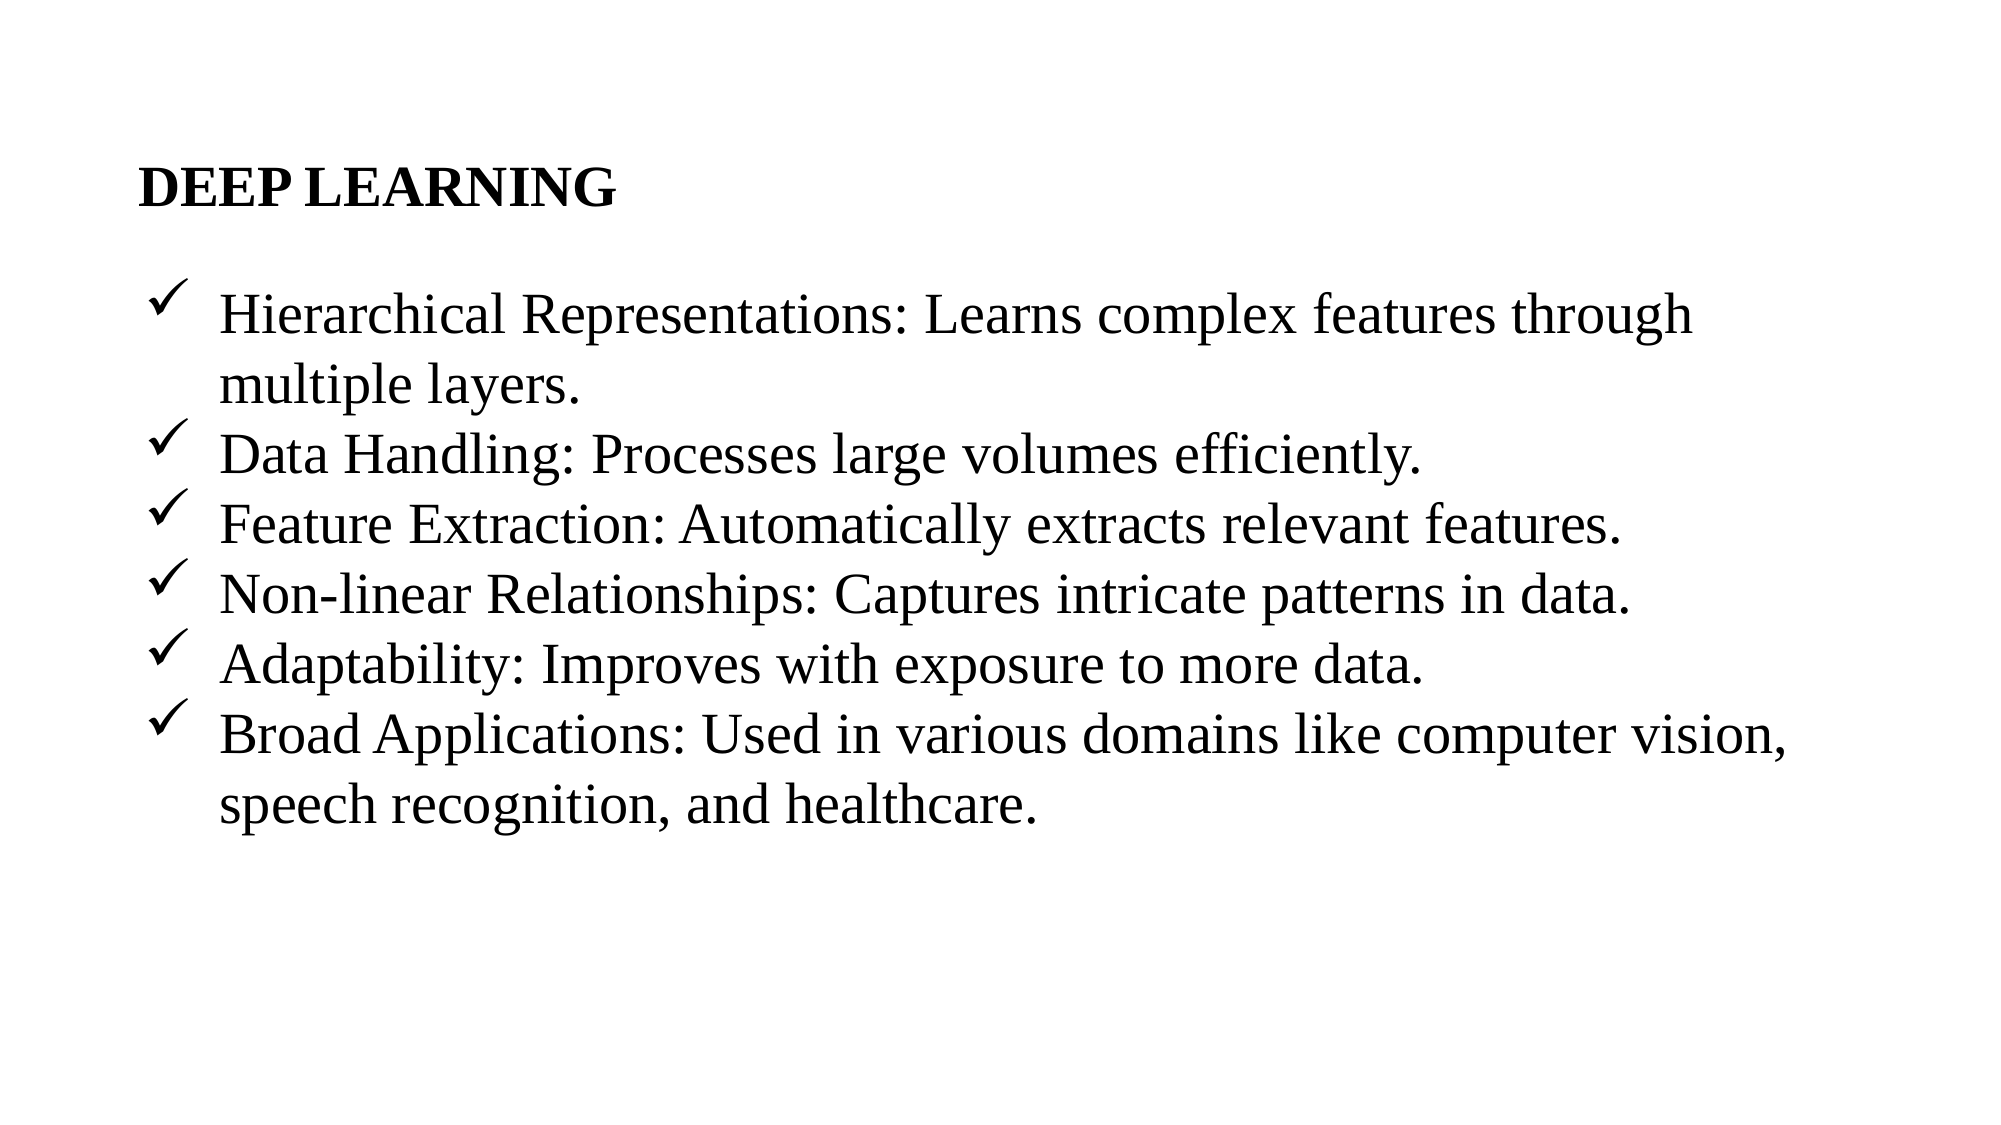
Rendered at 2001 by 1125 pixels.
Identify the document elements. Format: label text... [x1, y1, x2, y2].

list Hierarchical Representations: Learns complex features through multiple layers. Data Handling: Processes large volumes efficiently. Feature Extraction: Automatically extracts relevant features. Non-linear Relationships: Captures intricate patterns in data. Adaptability: Improves with exposure to more data. Broad Applications: Used in various domains like computer vision, speech recognition, and healthcare. [144, 275, 1845, 977]
title DEEP LEARNING [138, 148, 1851, 219]
